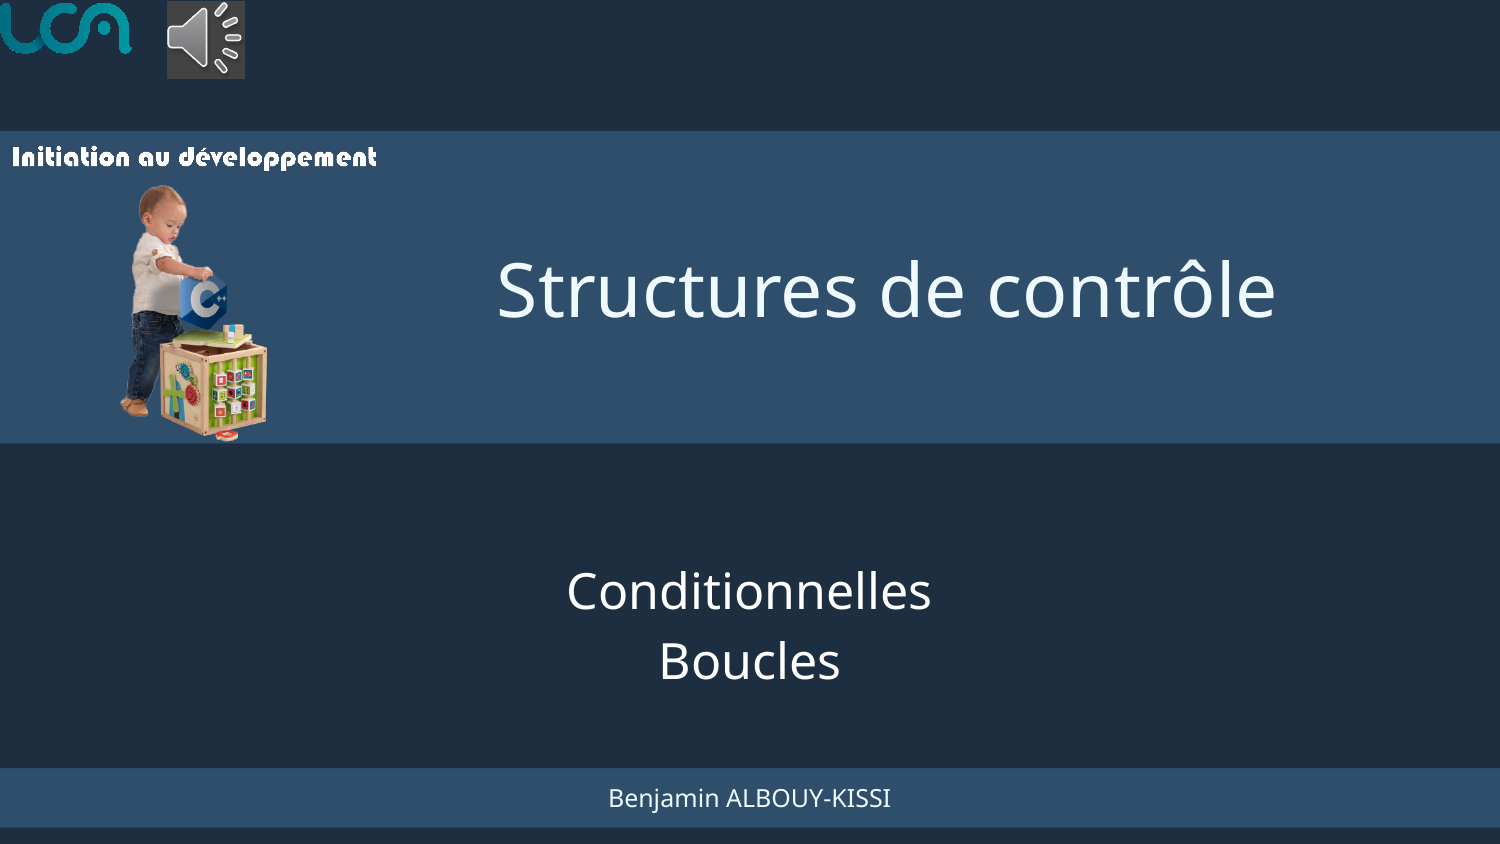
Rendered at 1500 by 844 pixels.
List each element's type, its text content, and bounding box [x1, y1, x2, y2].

picture [0, 3, 132, 54]
footer Benjamin ALBOUY-KISSI [512, 768, 988, 828]
picture [9, 130, 381, 444]
text_box [0, 766, 1500, 828]
picture [165, 0, 247, 81]
text_box [0, 828, 1500, 844]
title Structures de contrôle [387, 131, 1388, 444]
subtitle Conditionnelles Boucles [206, 551, 1294, 766]
